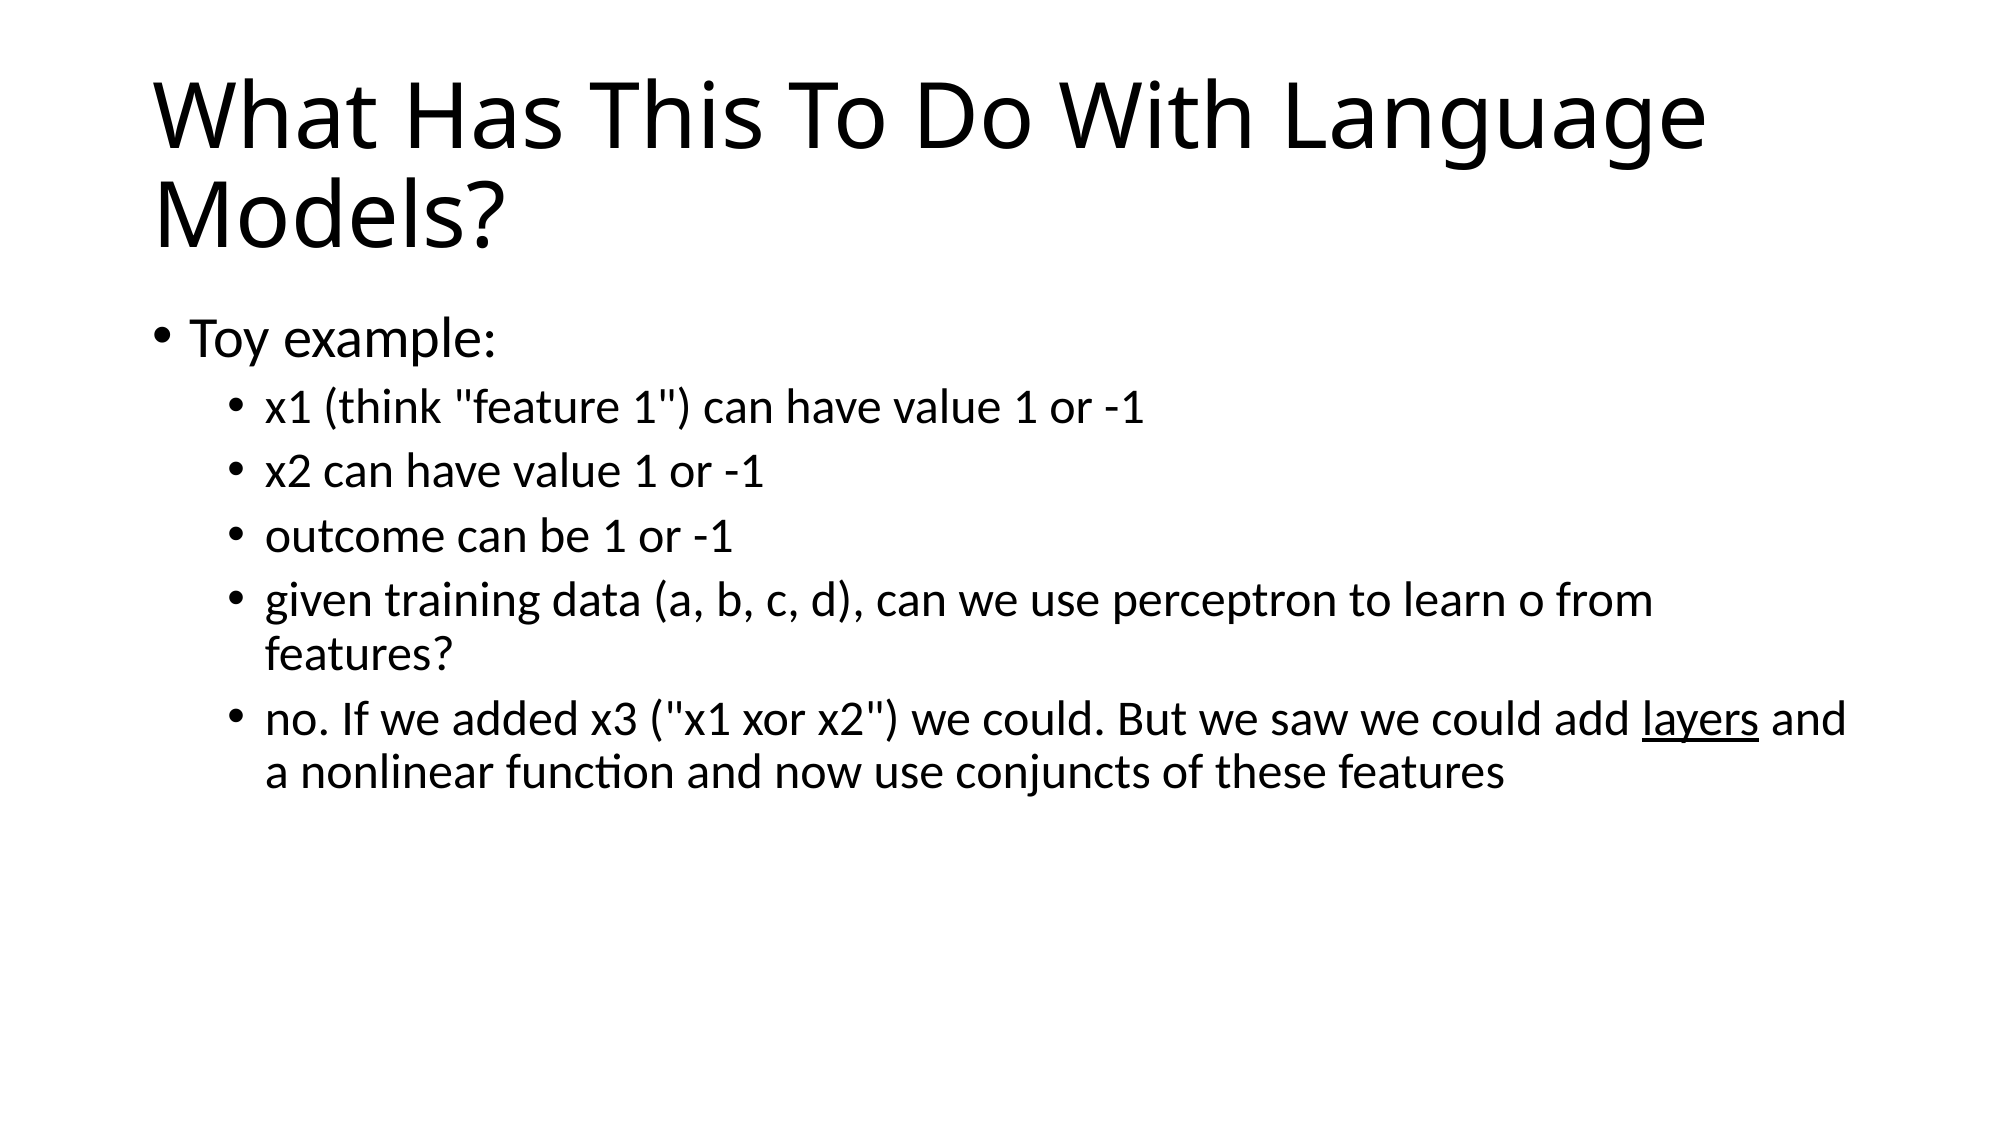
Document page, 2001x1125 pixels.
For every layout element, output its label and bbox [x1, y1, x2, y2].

title [137, 59, 1863, 278]
list [137, 299, 1863, 1014]
